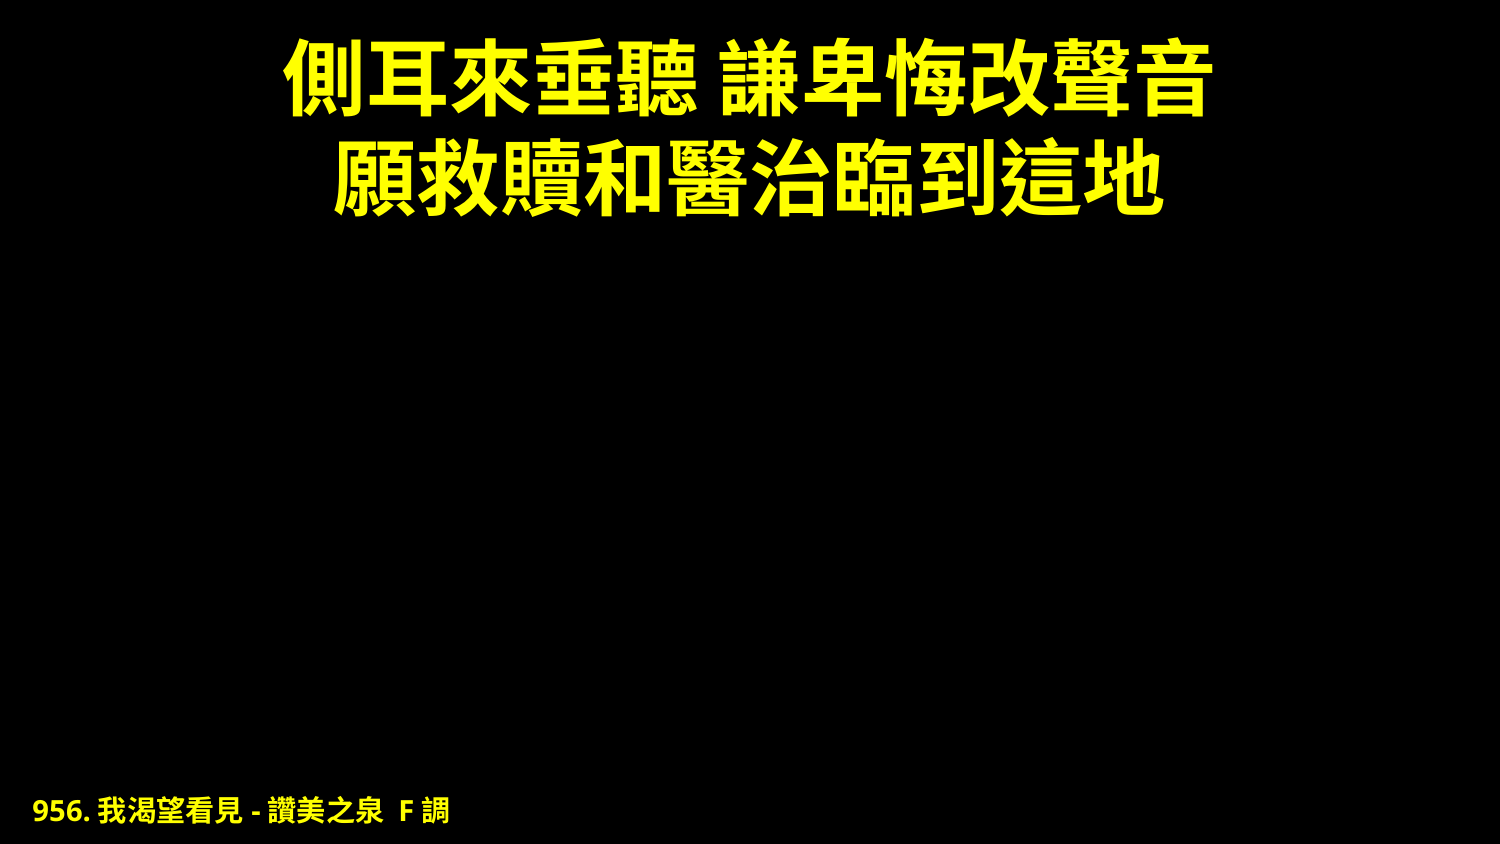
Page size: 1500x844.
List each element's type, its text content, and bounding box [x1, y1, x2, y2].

text_box 956.我渴望看見-讚美之泉 F調 [17, 784, 774, 835]
title 側耳來垂聽 謙卑悔改聲音 願救贖和醫治臨到這地 [0, 55, 1500, 197]
